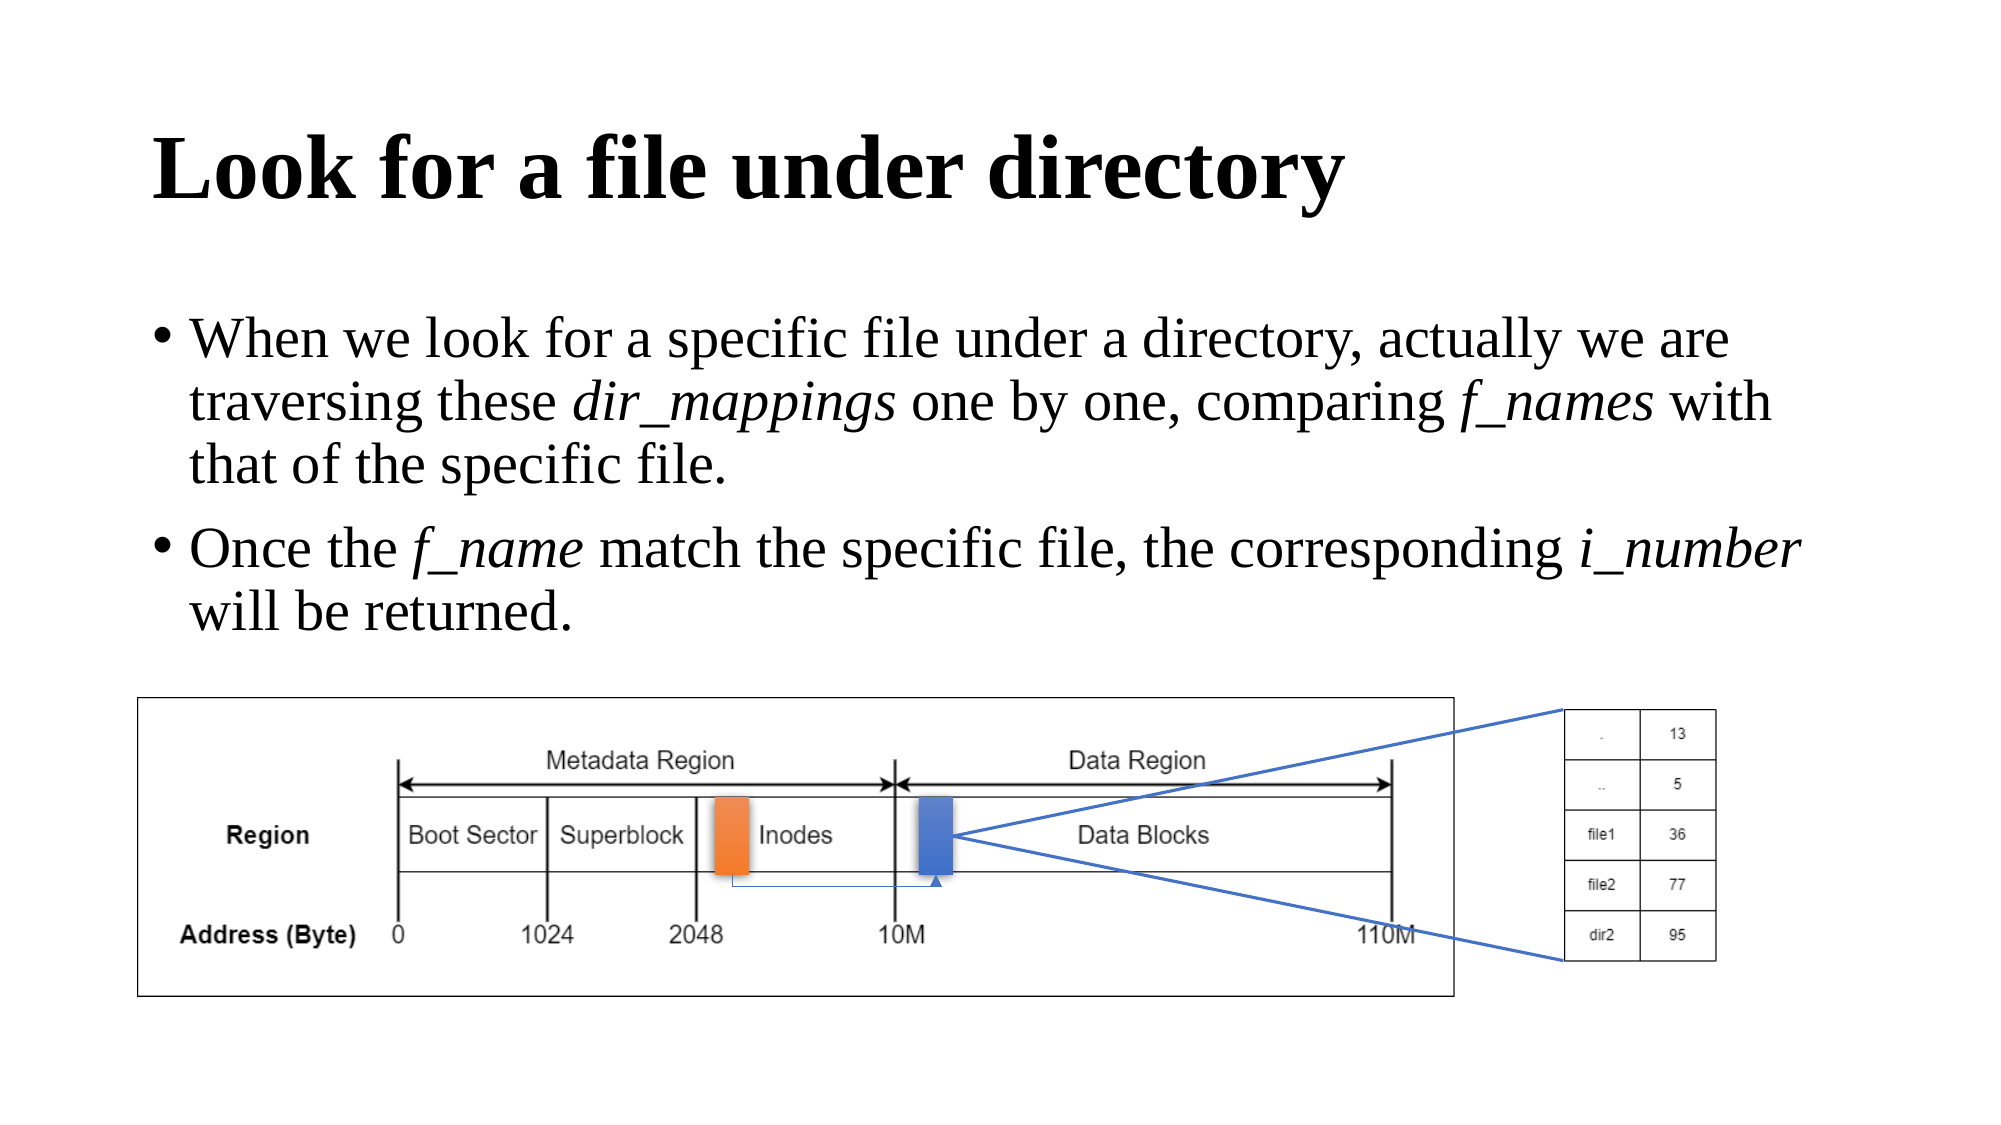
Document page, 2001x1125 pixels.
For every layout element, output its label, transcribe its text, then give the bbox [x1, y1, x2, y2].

title Look for a file under directory [137, 59, 1863, 278]
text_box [952, 709, 1564, 836]
picture [1564, 709, 1718, 963]
picture [137, 697, 1456, 997]
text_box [952, 836, 1564, 961]
list When we look for a specific file under a directory, actually we are traversing these dir_mappings one by one, comparing f_names with that of the specific file. Once the f_name match the specific file, the corresponding i_number will be returned. [137, 299, 1863, 953]
